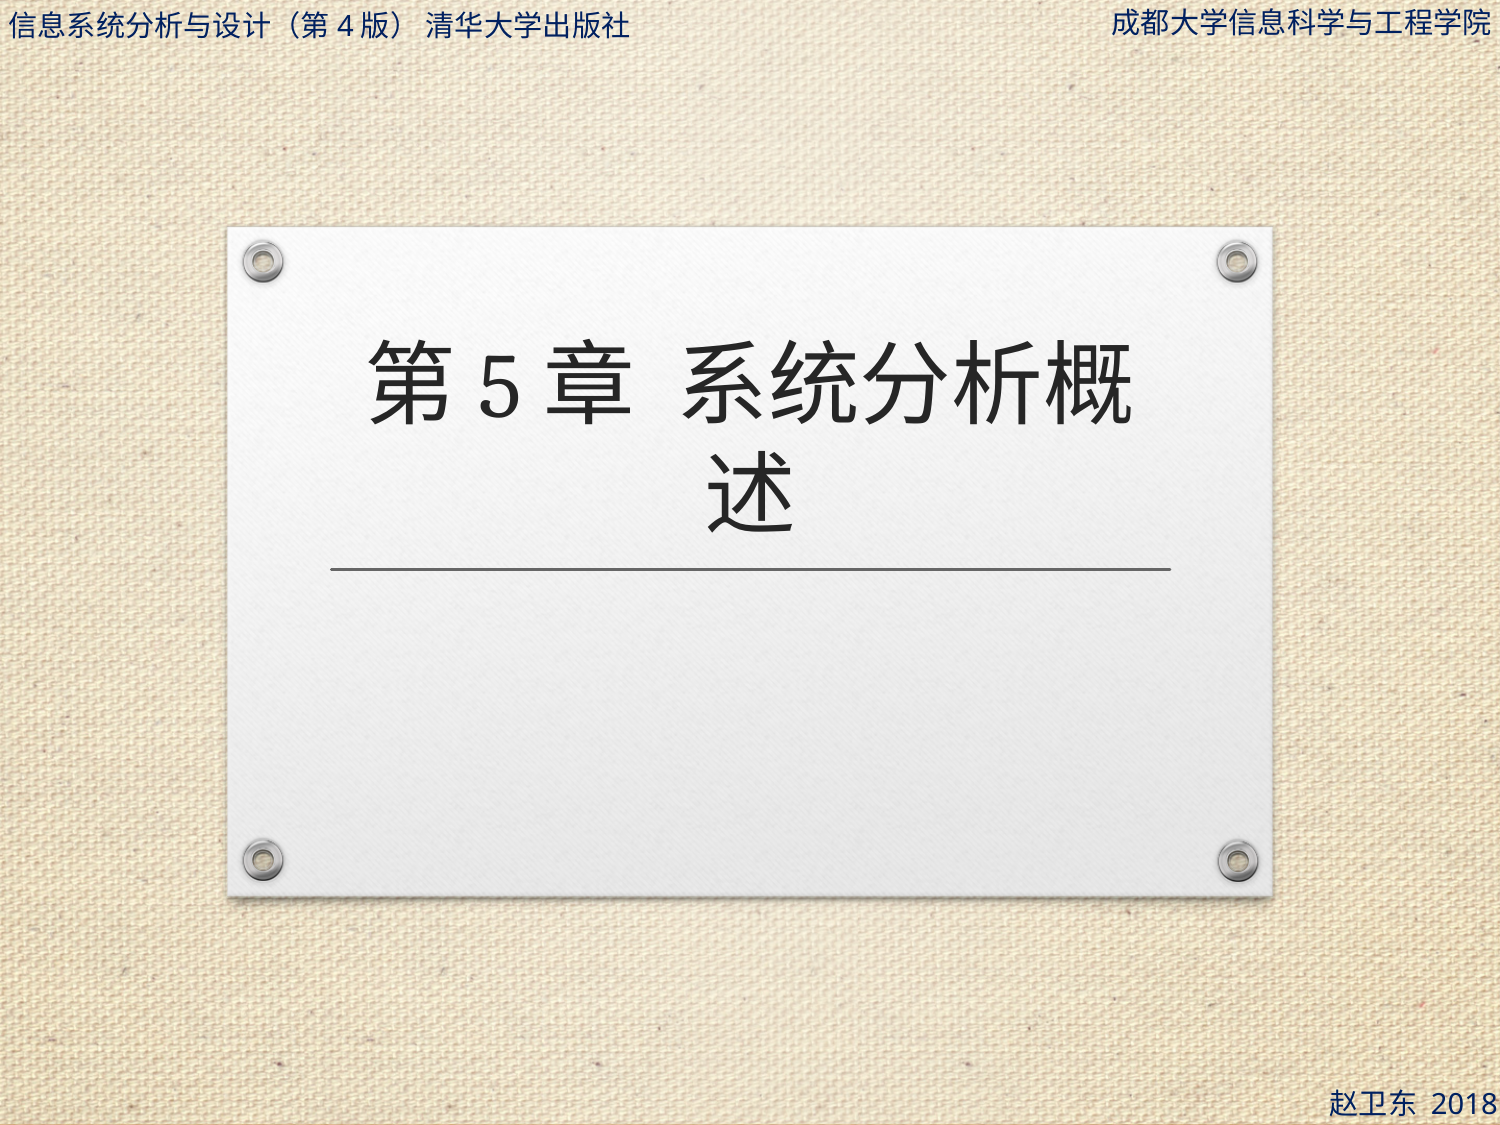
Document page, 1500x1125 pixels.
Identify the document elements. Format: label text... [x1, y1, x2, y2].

title 第5章 系统分析概述 [312, 309, 1188, 563]
picture [0, 0, 1500, 1125]
